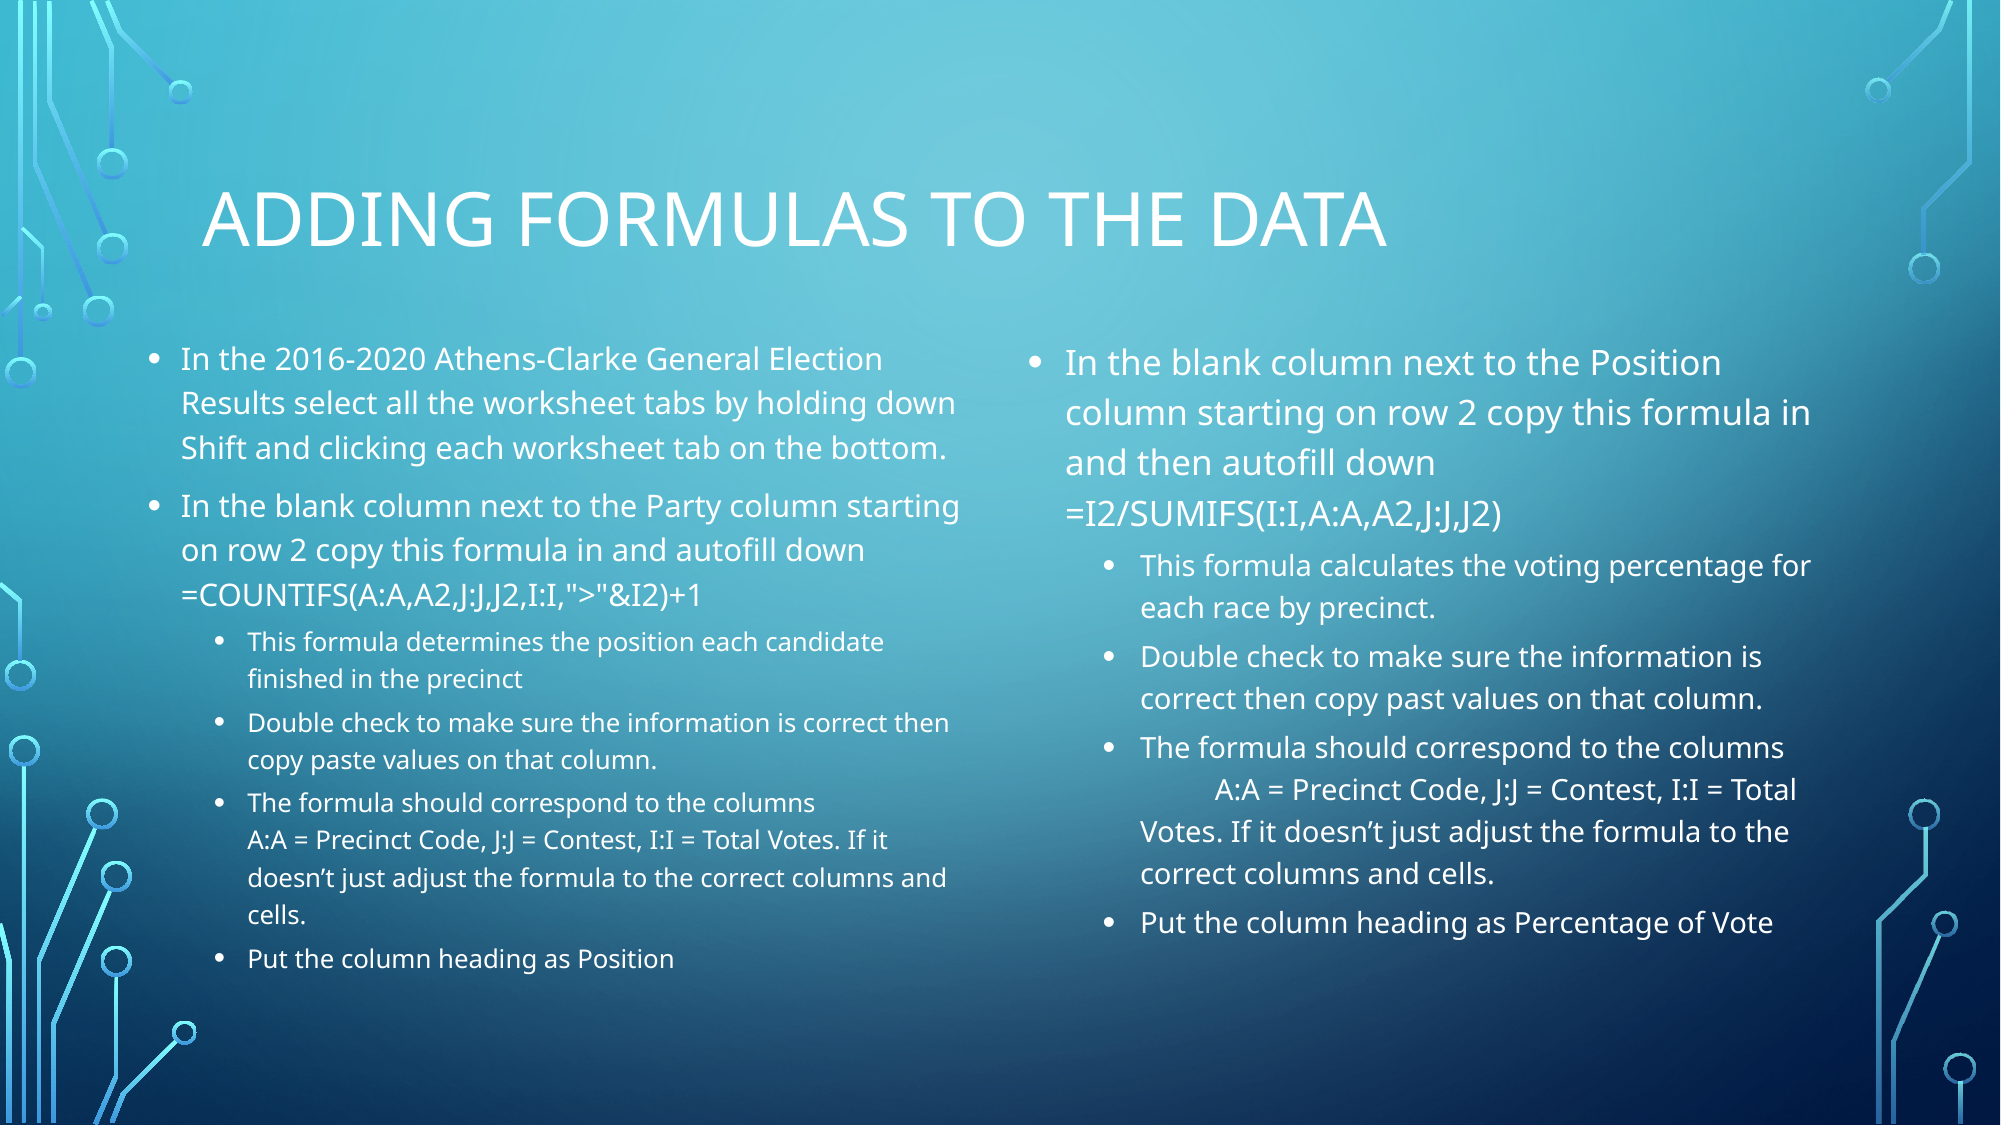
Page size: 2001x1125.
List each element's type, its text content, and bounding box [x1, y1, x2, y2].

title Adding formulas to the data [187, 101, 1813, 344]
list In the blank column next to the Position column starting on row 2 copy this formula in and then autofill down =I2/SUMIFS(I:I,A:A,A2,J:J,J2) This formula calculates the voting percentage for each race by precinct. Double check to make sure the information is correct then copy past values on that column. The formula should correspond to the columns A:A = Precinct Code, J:J = Contest, I:I = Total Votes. If it doesn’t just adjust the formula to the correct columns and cells. Put the column heading as Percentage of Vote [1012, 324, 1867, 950]
list In the 2016-2020 Athens-Clarke General Election Results select all the worksheet tabs by holding down Shift and clicking each worksheet tab on the bottom. In the blank column next to the Party column starting on row 2 copy this formula in and autofill down =COUNTIFS(A:A,A2,J:J,J2,I:I,">"&I2)+1 This formula determines the position each candidate finished in the precinct Double check to make sure the information is correct then copy paste values on that column. The formula should correspond to the columns A:A = Precinct Code, J:J = Contest, I:I = Total Votes. If it doesn’t just adjust the formula to the correct columns and cells. Put the column heading as Position [132, 324, 988, 1024]
